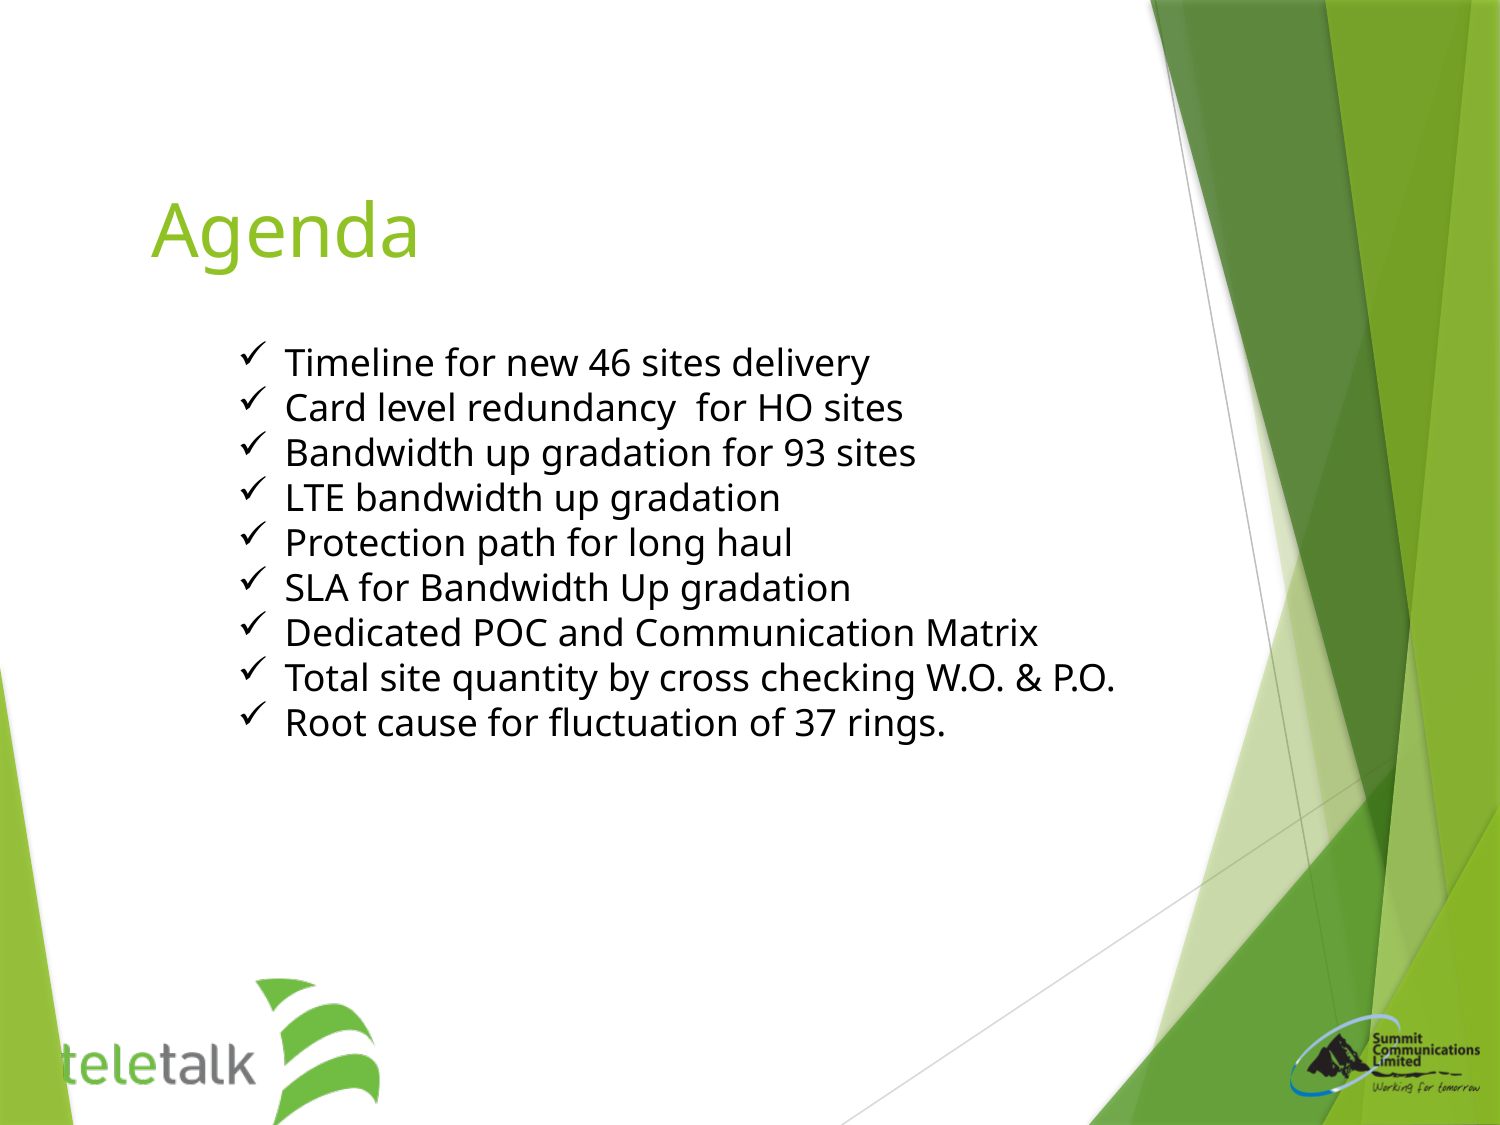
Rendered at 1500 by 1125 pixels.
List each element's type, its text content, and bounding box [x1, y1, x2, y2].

picture [1284, 1009, 1484, 1101]
title Agenda [136, 175, 1252, 263]
text_box Timeline for new 46 sites delivery Card level redundancy for HO sites Bandwidth up gradation for 93 sites LTE bandwidth up gradation Protection path for long haul SLA for Bandwidth Up gradation Dedicated POC and Communication Matrix Total site quantity by cross checking W.O. & P.O. Root cause for fluctuation of 37 rings. [222, 331, 1286, 1125]
picture [41, 968, 405, 1125]
